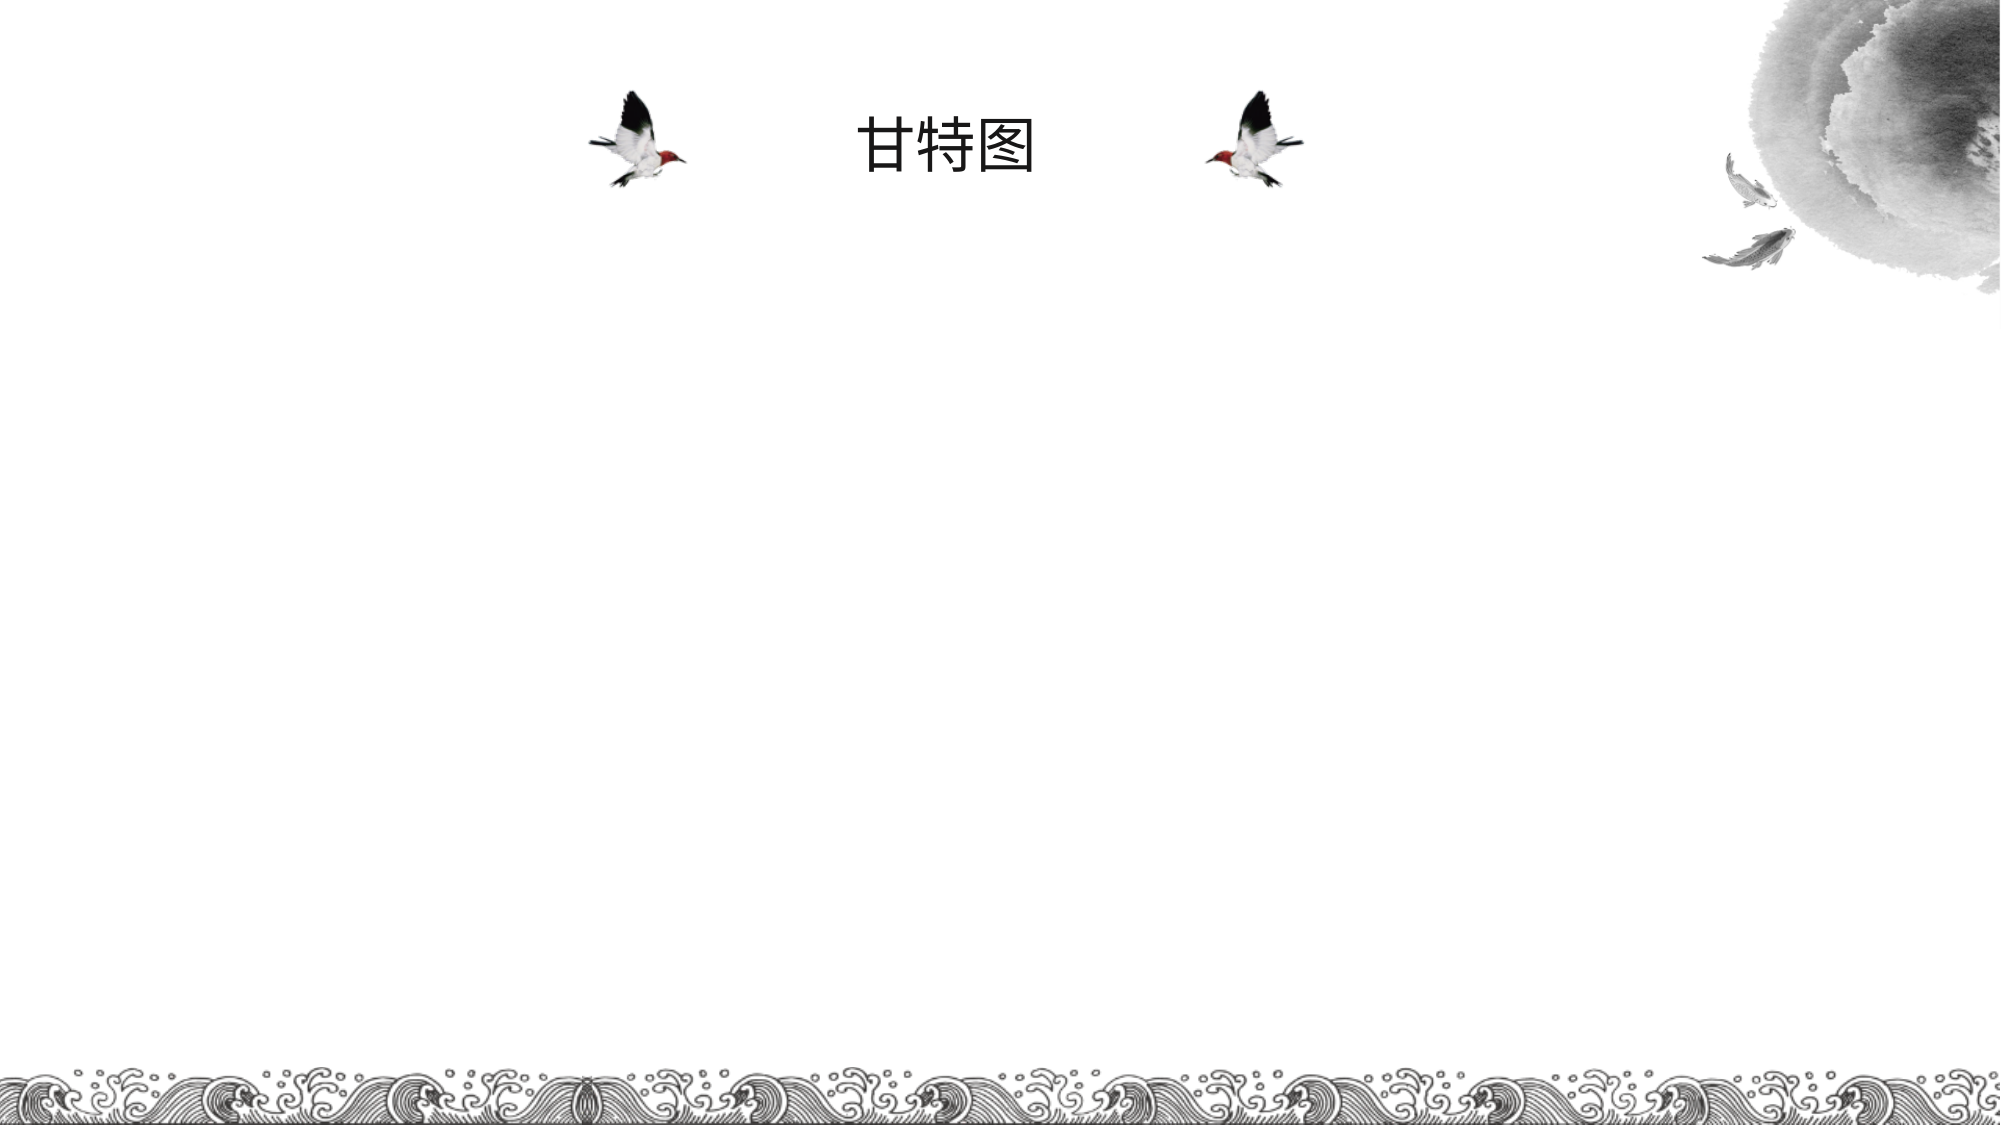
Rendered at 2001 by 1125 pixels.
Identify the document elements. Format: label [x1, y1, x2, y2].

picture [1678, 0, 2001, 329]
picture [0, 1067, 2000, 1125]
text_box [534, 41, 1359, 247]
